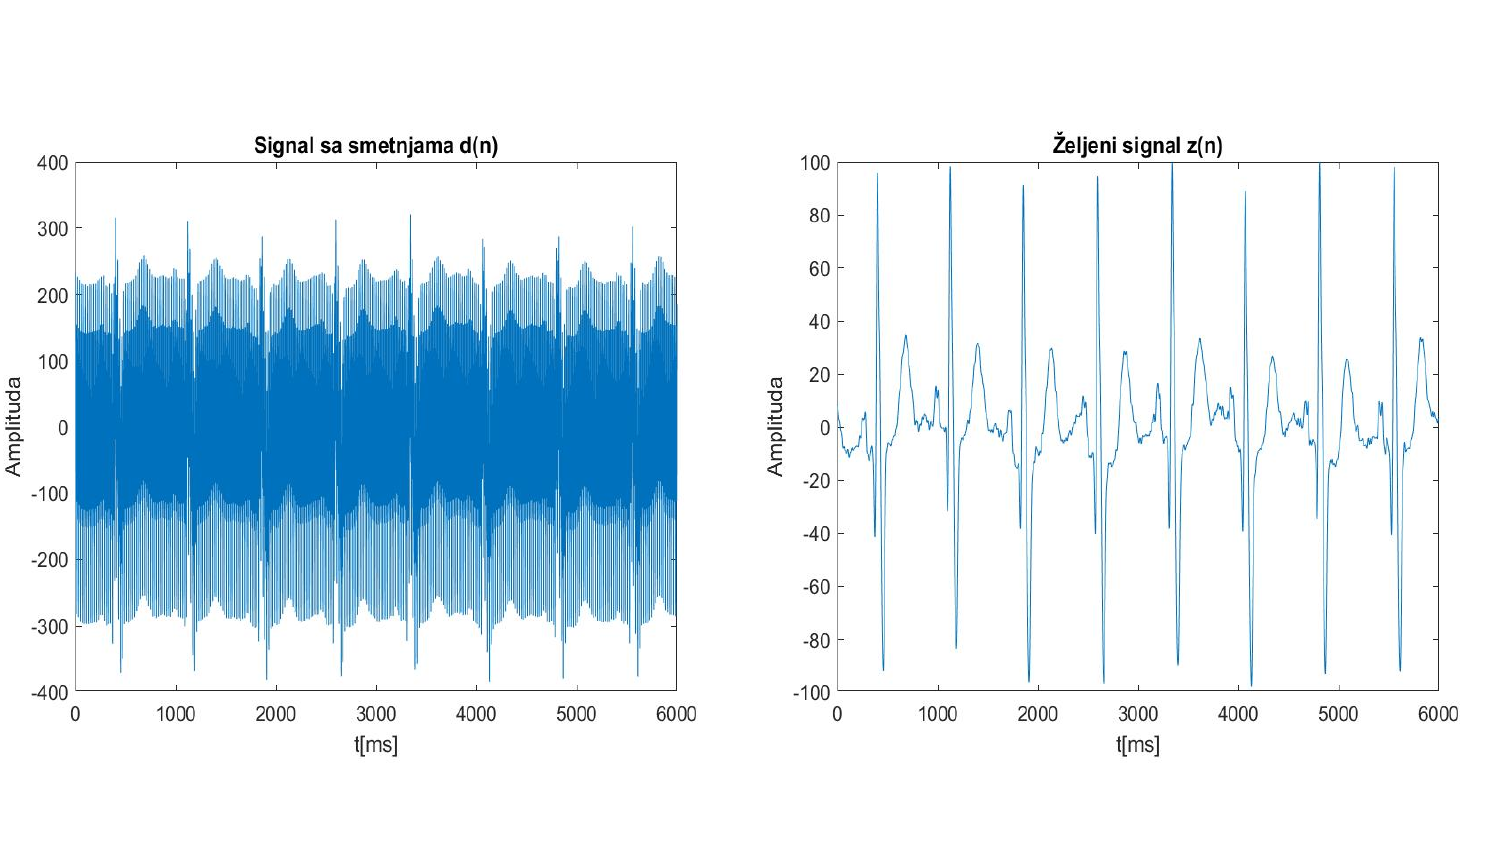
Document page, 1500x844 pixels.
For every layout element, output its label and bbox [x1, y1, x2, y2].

picture [0, 113, 1500, 763]
